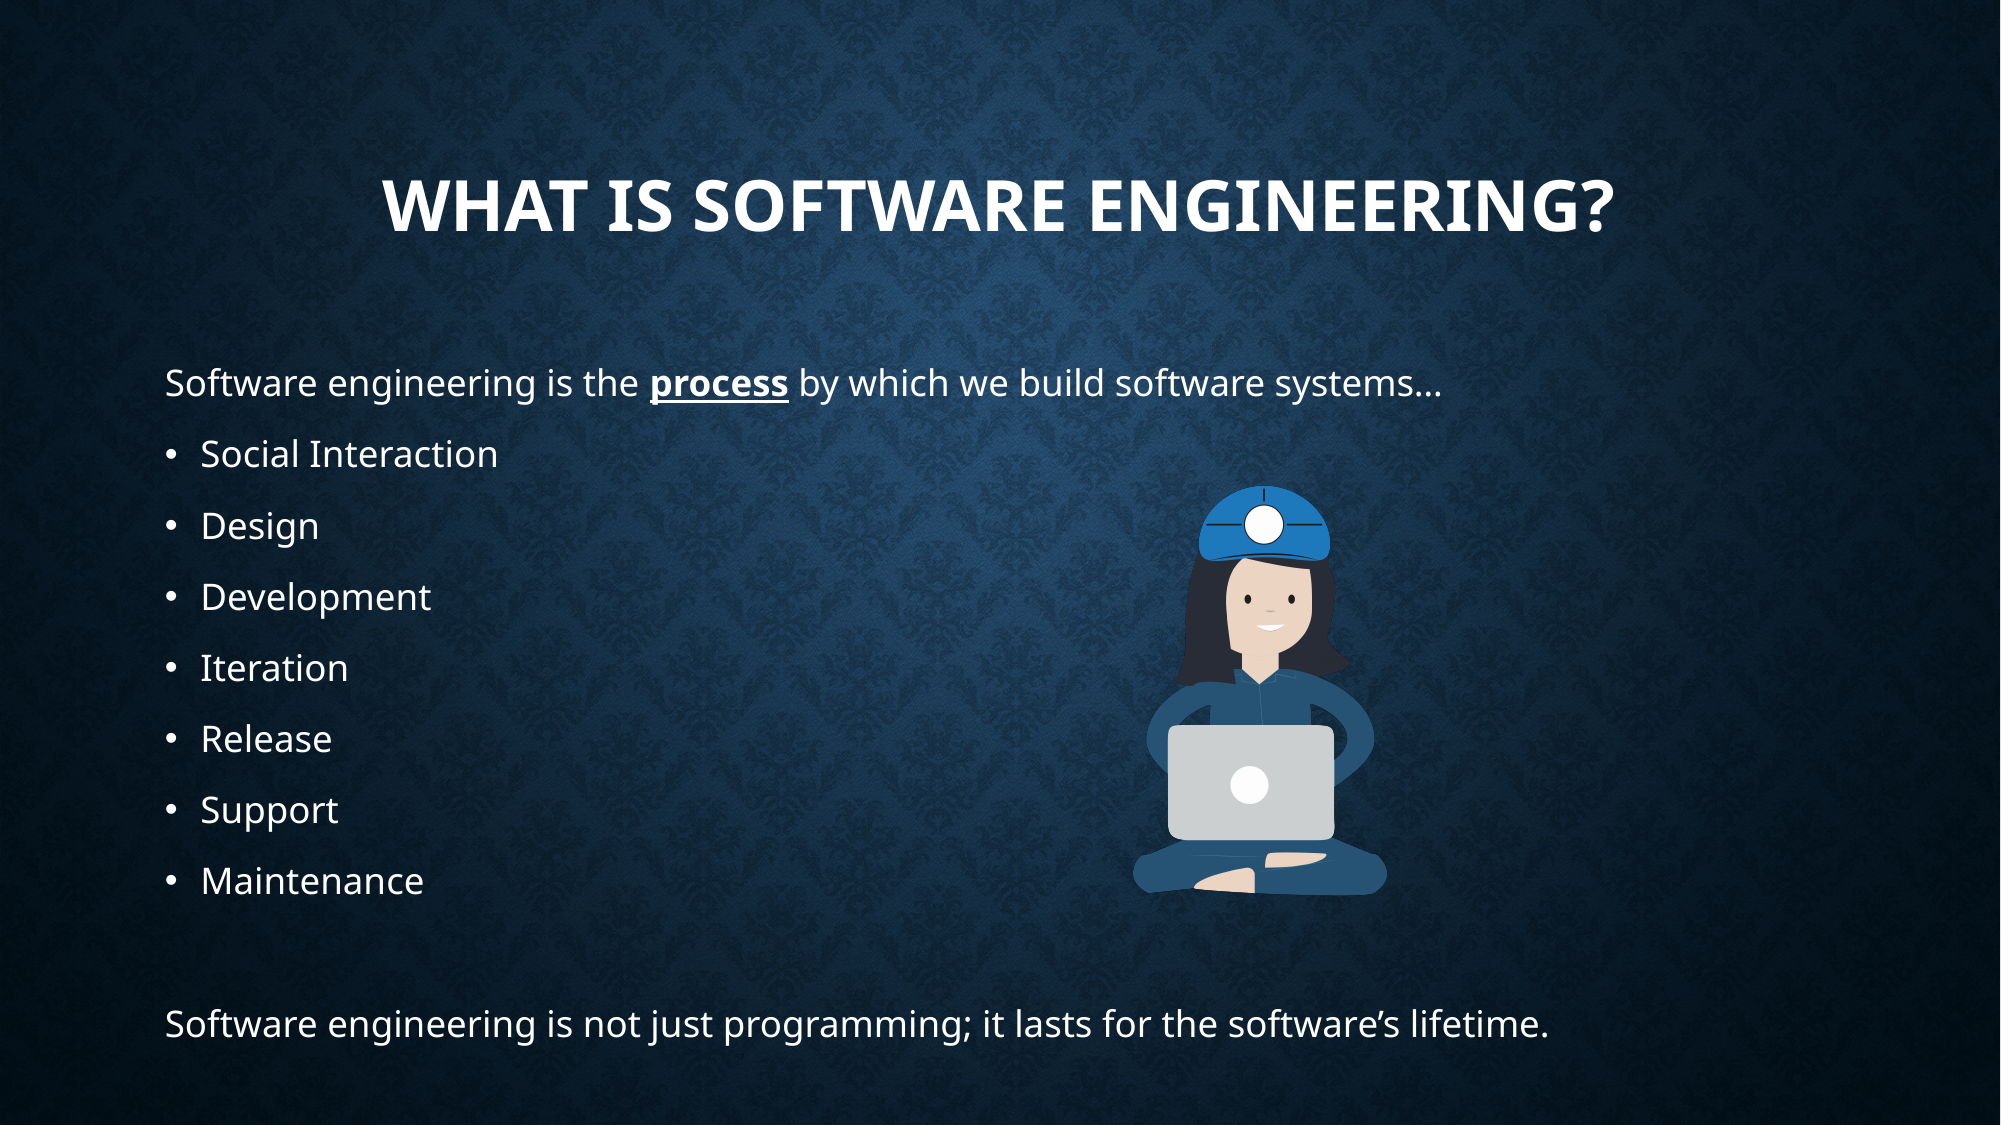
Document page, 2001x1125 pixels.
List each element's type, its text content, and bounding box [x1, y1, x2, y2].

title What is Software Engineering? [149, 99, 1849, 318]
list Software engineering is the process by which we build software systems… Social Interaction Design Development Iteration Release Support Maintenance Software engineering is not just programming; it lasts for the software’s lifetime. [149, 343, 1849, 1056]
picture [1129, 480, 1390, 900]
